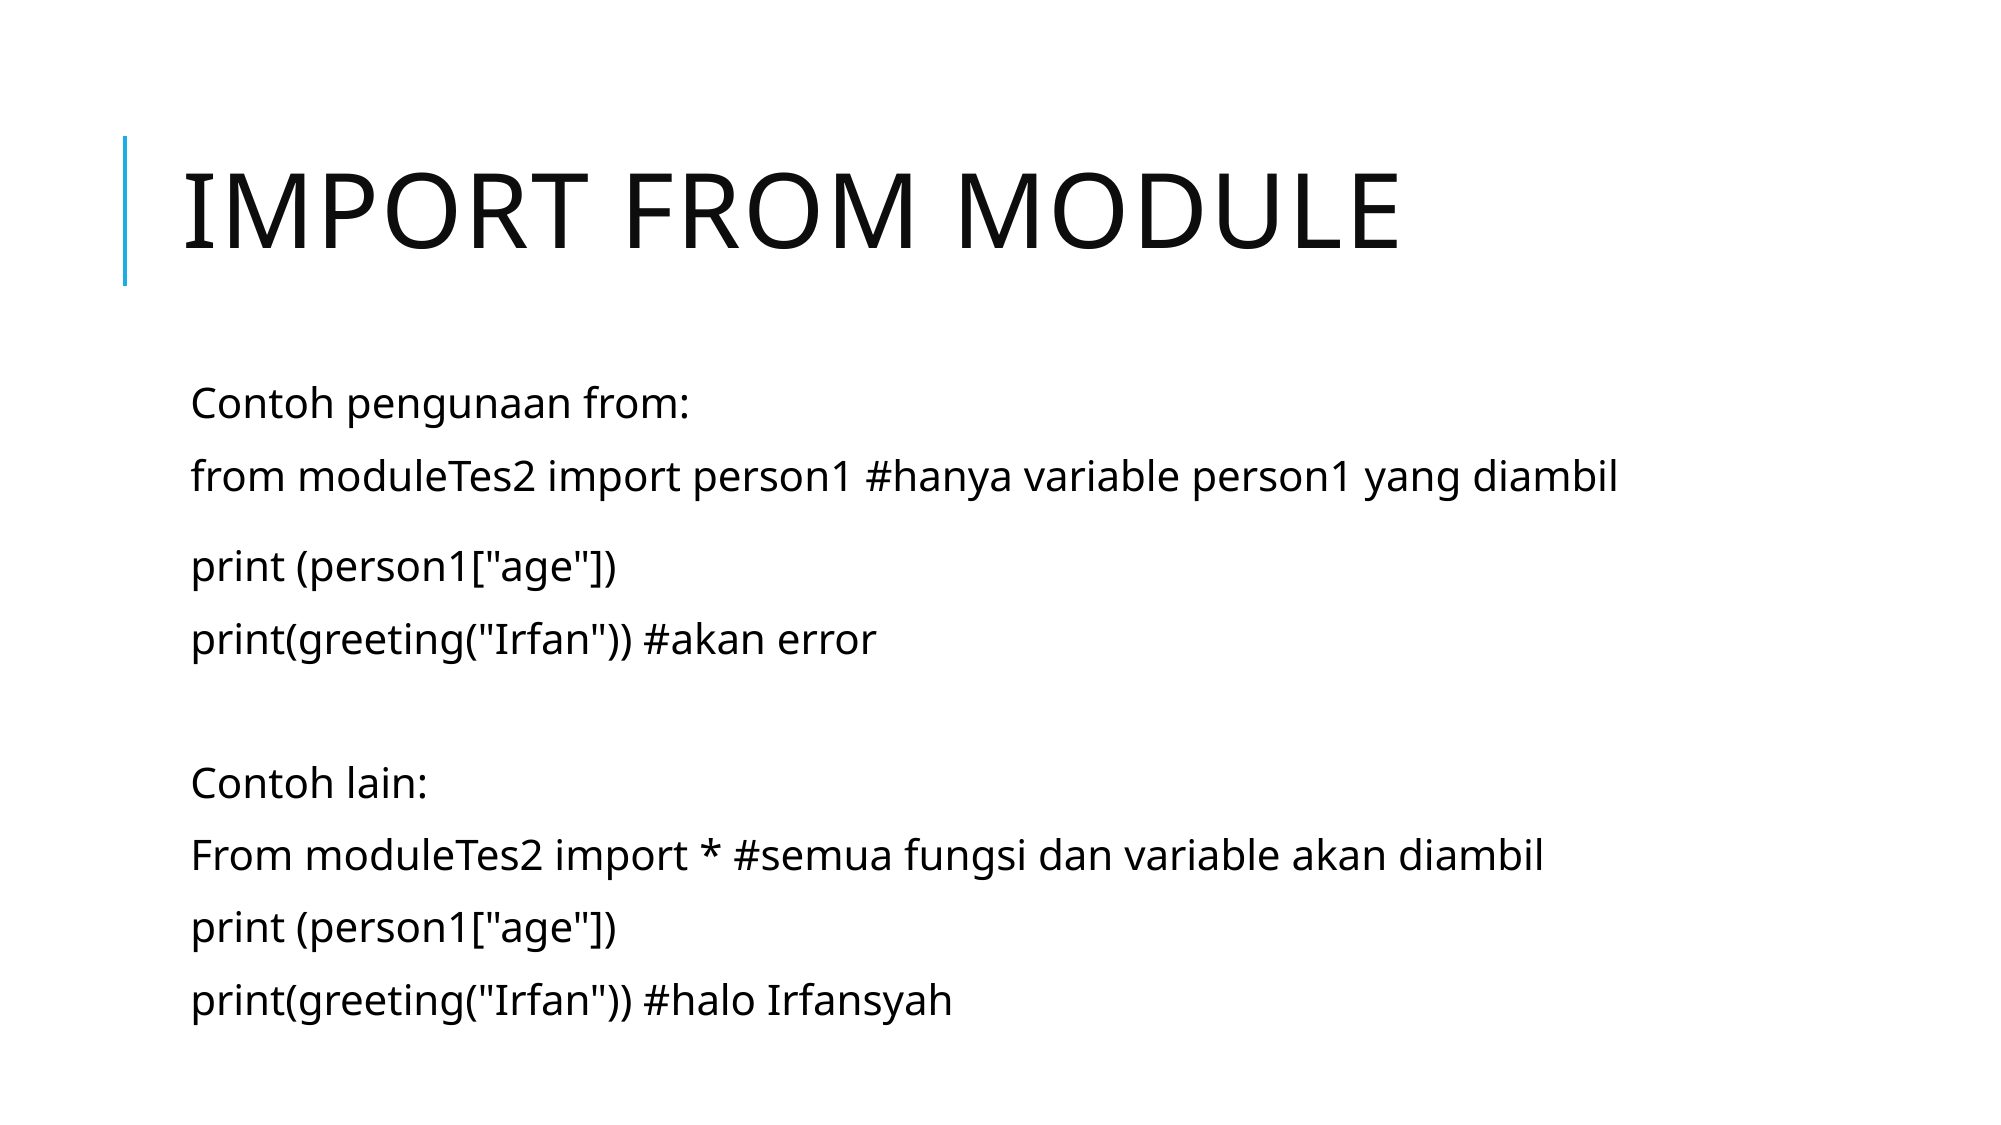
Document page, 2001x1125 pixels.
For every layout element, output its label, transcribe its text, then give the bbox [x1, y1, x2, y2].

title Import From Module [168, 96, 1763, 342]
list Contoh pengunaan from: from moduleTes2 import person1 #hanya variable person1 yang diambil print (person1["age"]) print(greeting("Irfan")) #akan error Contoh lain: From moduleTes2 import * #semua fungsi dan variable akan diambil print (person1["age"]) print(greeting("Irfan")) #halo Irfansyah [168, 375, 1763, 1035]
